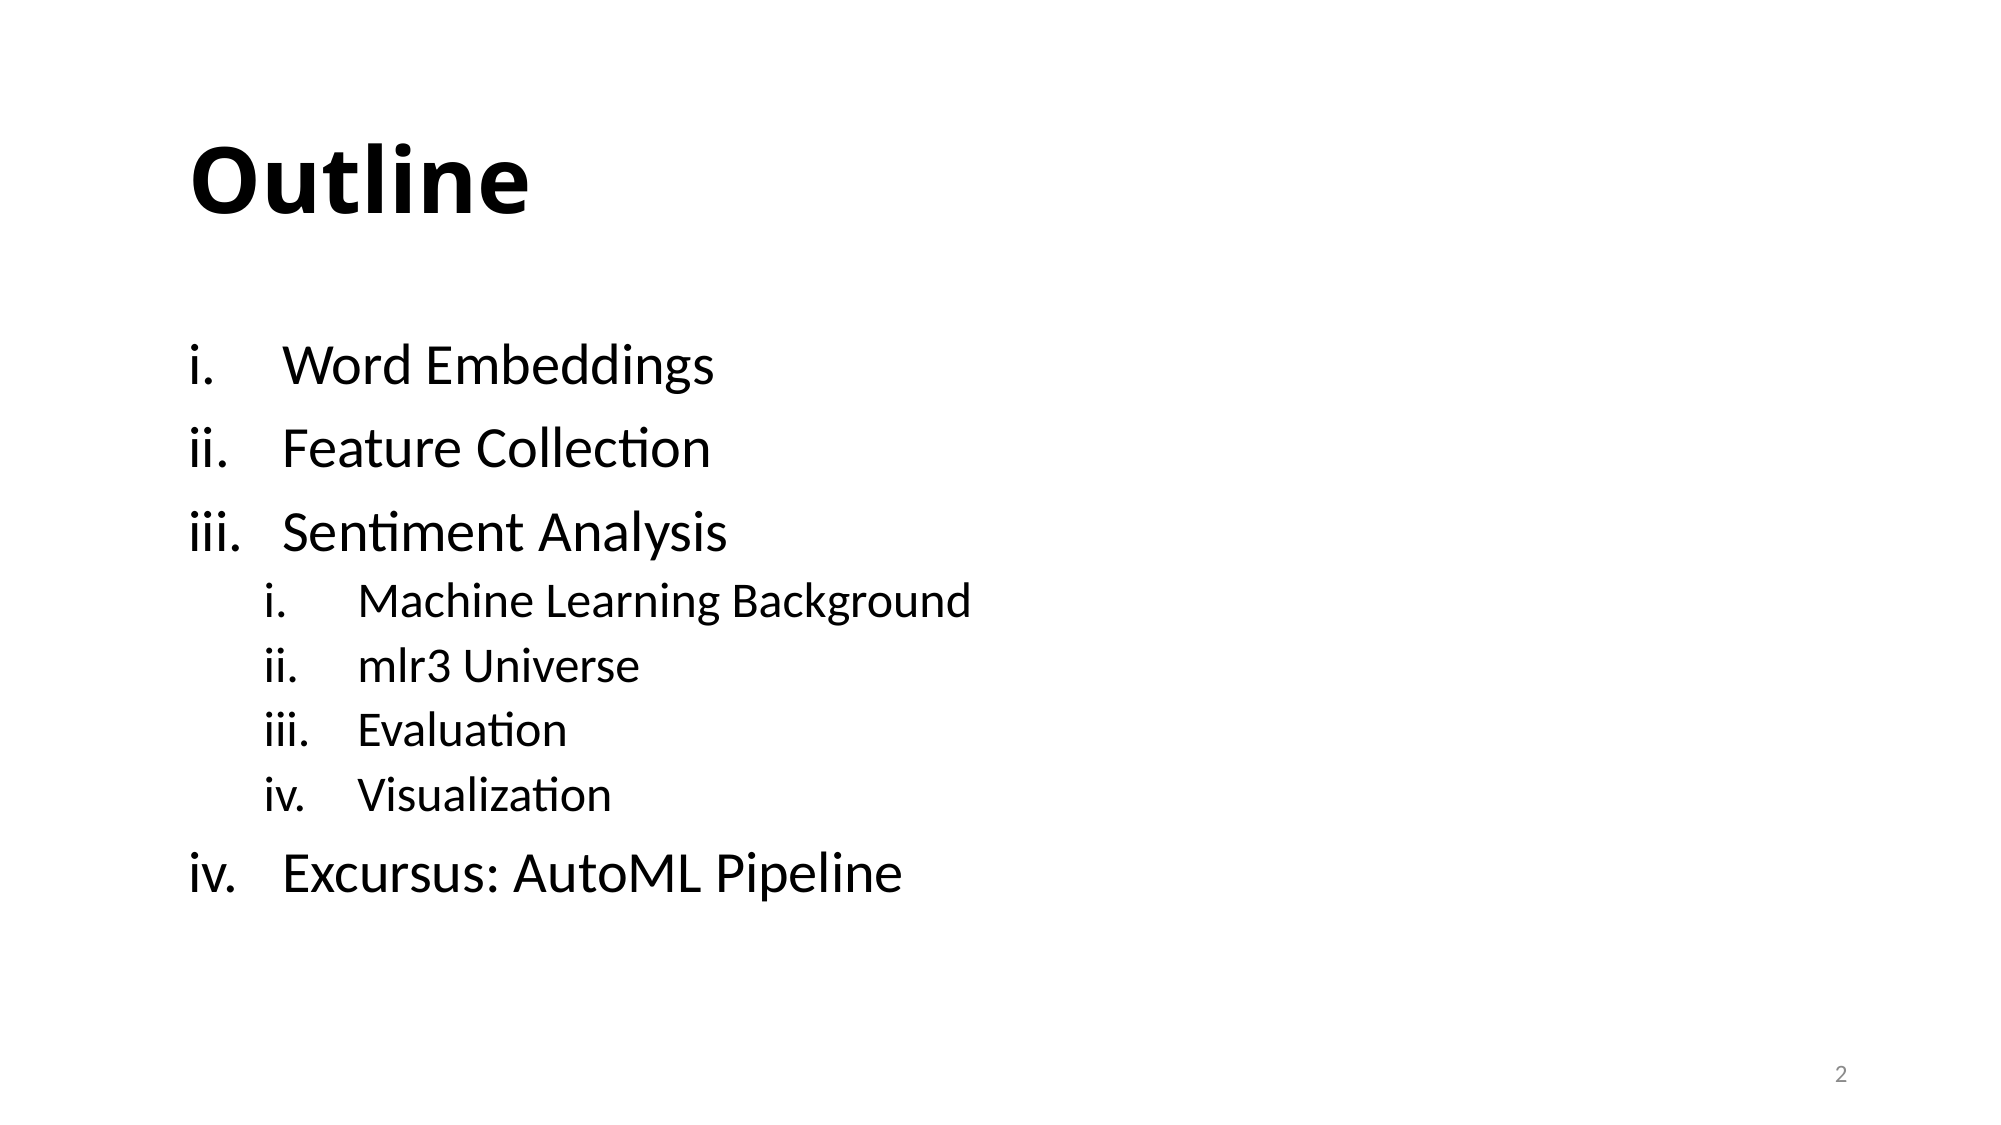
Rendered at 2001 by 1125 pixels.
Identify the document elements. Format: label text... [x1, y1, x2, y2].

title Outline [173, 90, 1863, 278]
list Word Embeddings Feature Collection Sentiment Analysis Machine Learning Background mlr3 Universe Evaluation Visualization Excursus: AutoML Pipeline [173, 326, 1863, 1014]
slide_number 2 [1412, 1042, 1863, 1103]
